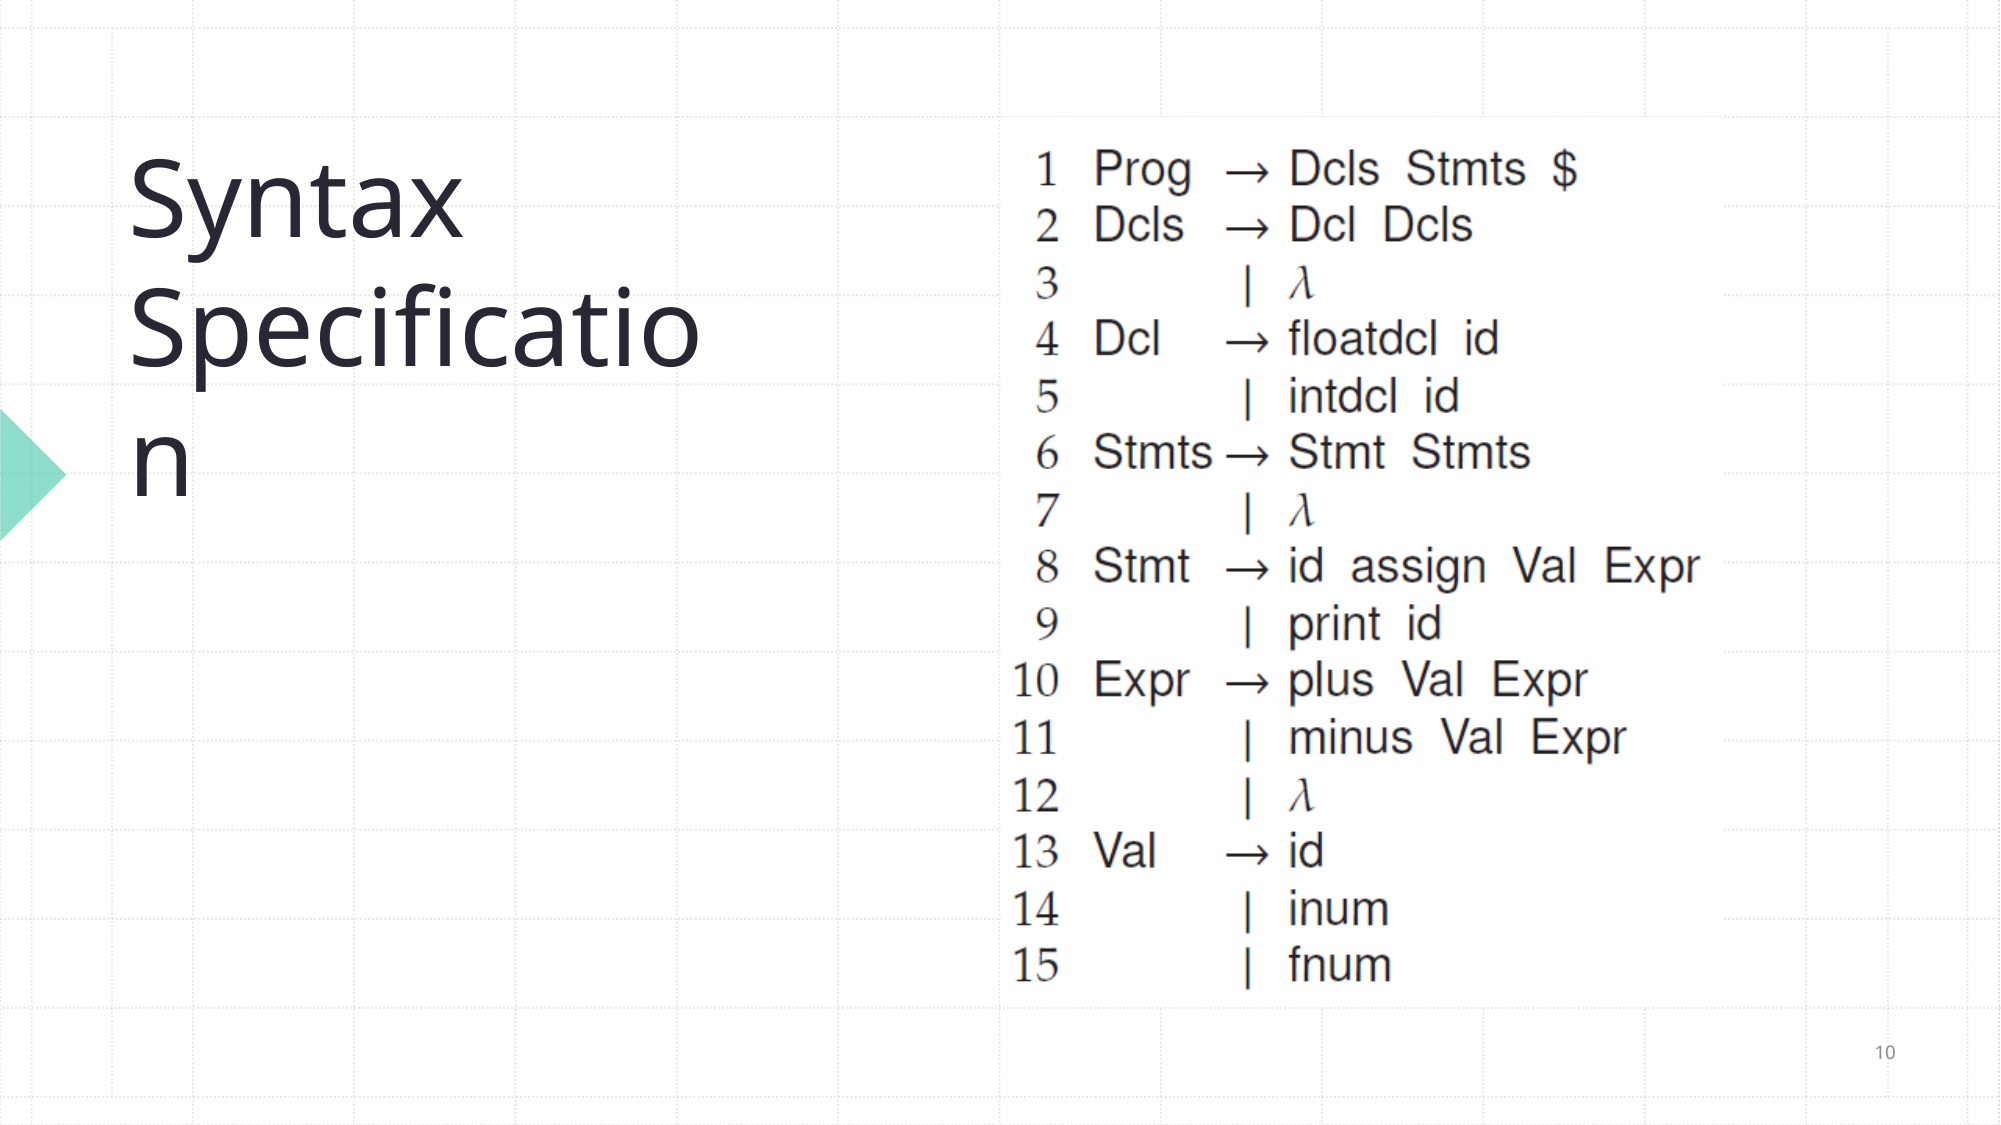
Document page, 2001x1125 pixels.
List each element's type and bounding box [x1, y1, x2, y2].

text_box [0, 0, 2000, 1125]
list [1000, 117, 1722, 1007]
